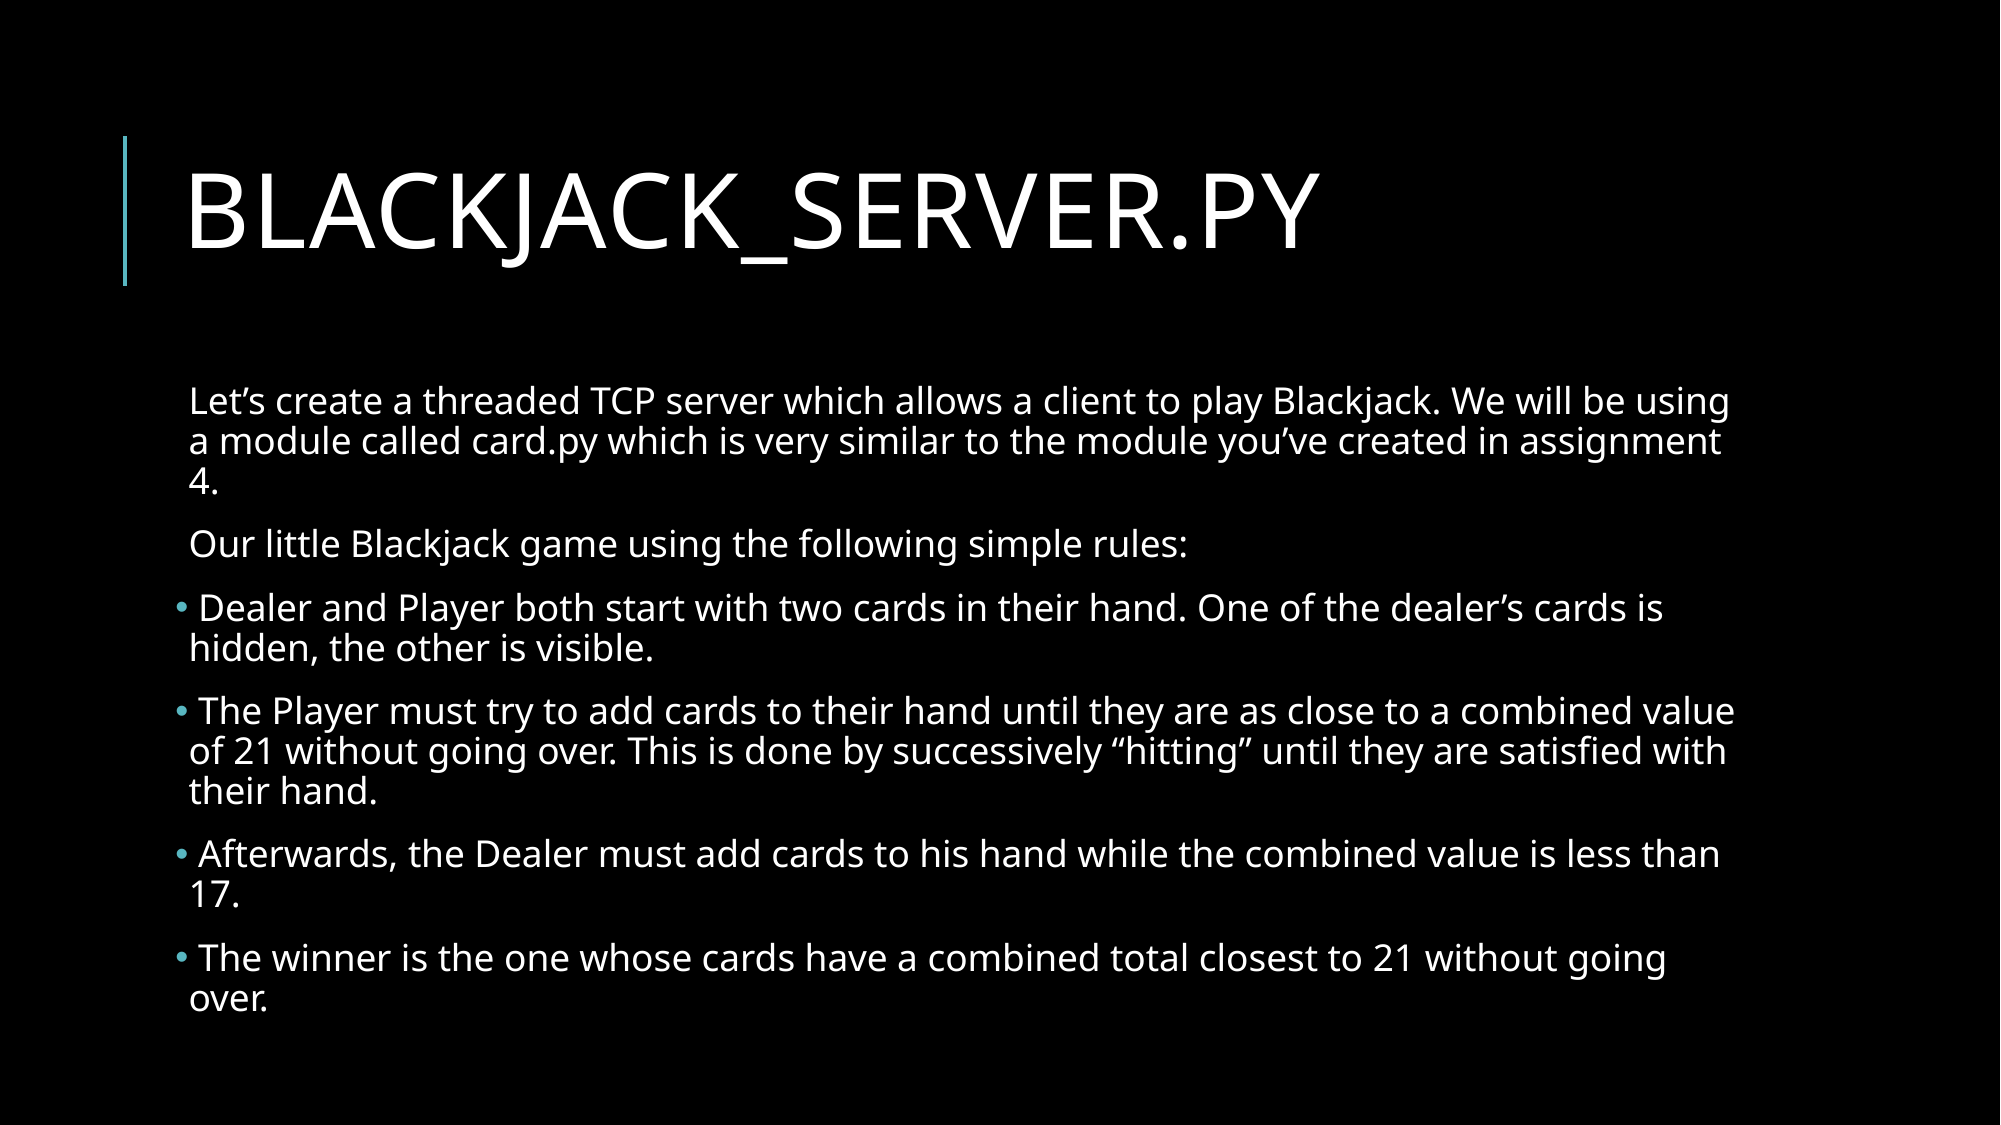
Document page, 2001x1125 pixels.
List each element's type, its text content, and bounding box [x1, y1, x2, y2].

title Blackjack_server.py [168, 96, 1763, 342]
list Let’s create a threaded TCP server which allows a client to play Blackjack. We will be using a module called card.py which is very similar to the module you’ve created in assignment 4. Our little Blackjack game using the following simple rules: Dealer and Player both start with two cards in their hand. One of the dealer’s cards is hidden, the other is visible. The Player must try to add cards to their hand until they are as close to a combined value of 21 without going over. This is done by successively “hitting” until they are satisfied with their hand. Afterwards, the Dealer must add cards to his hand while the combined value is less than 17. The winner is the one whose cards have a combined total closest to 21 without going over. [168, 375, 1763, 1035]
